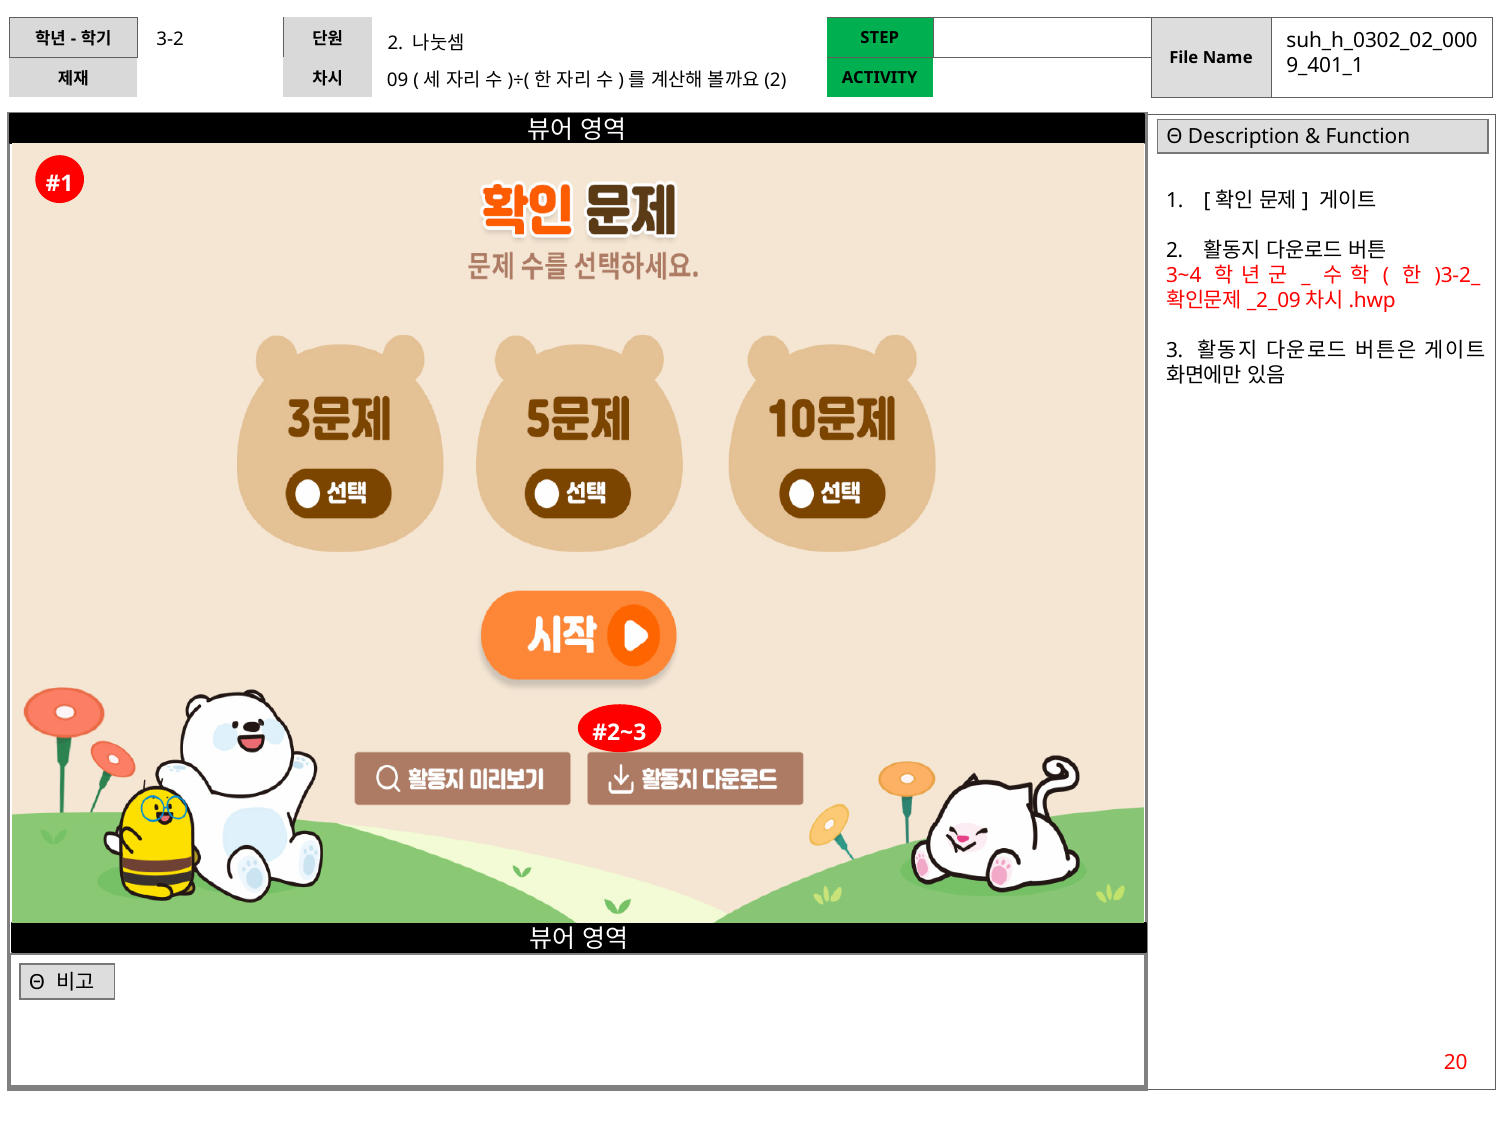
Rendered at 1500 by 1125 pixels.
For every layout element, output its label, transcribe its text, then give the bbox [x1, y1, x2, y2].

text_box suh_h_0302_02_0009_401_1 [1271, 18, 1500, 84]
text_box 2. 나눗셈 [372, 23, 828, 48]
picture [11, 142, 1144, 923]
table_header Θ Description & Function [1158, 120, 1487, 152]
text_box [확인 문제] 게이트 활동지 다운로드 버튼 3~4학년군_수학(한)3-2_확인문제_2_09차시.hwp 3. 활동지 다운로드 버튼은 게이트 화면에만 있음 [1151, 179, 1500, 394]
text_box 3-2 [141, 18, 284, 55]
text_box 09 (세 자리 수)÷(한 자리 수)를 계산해 볼까요(2) [372, 60, 821, 96]
